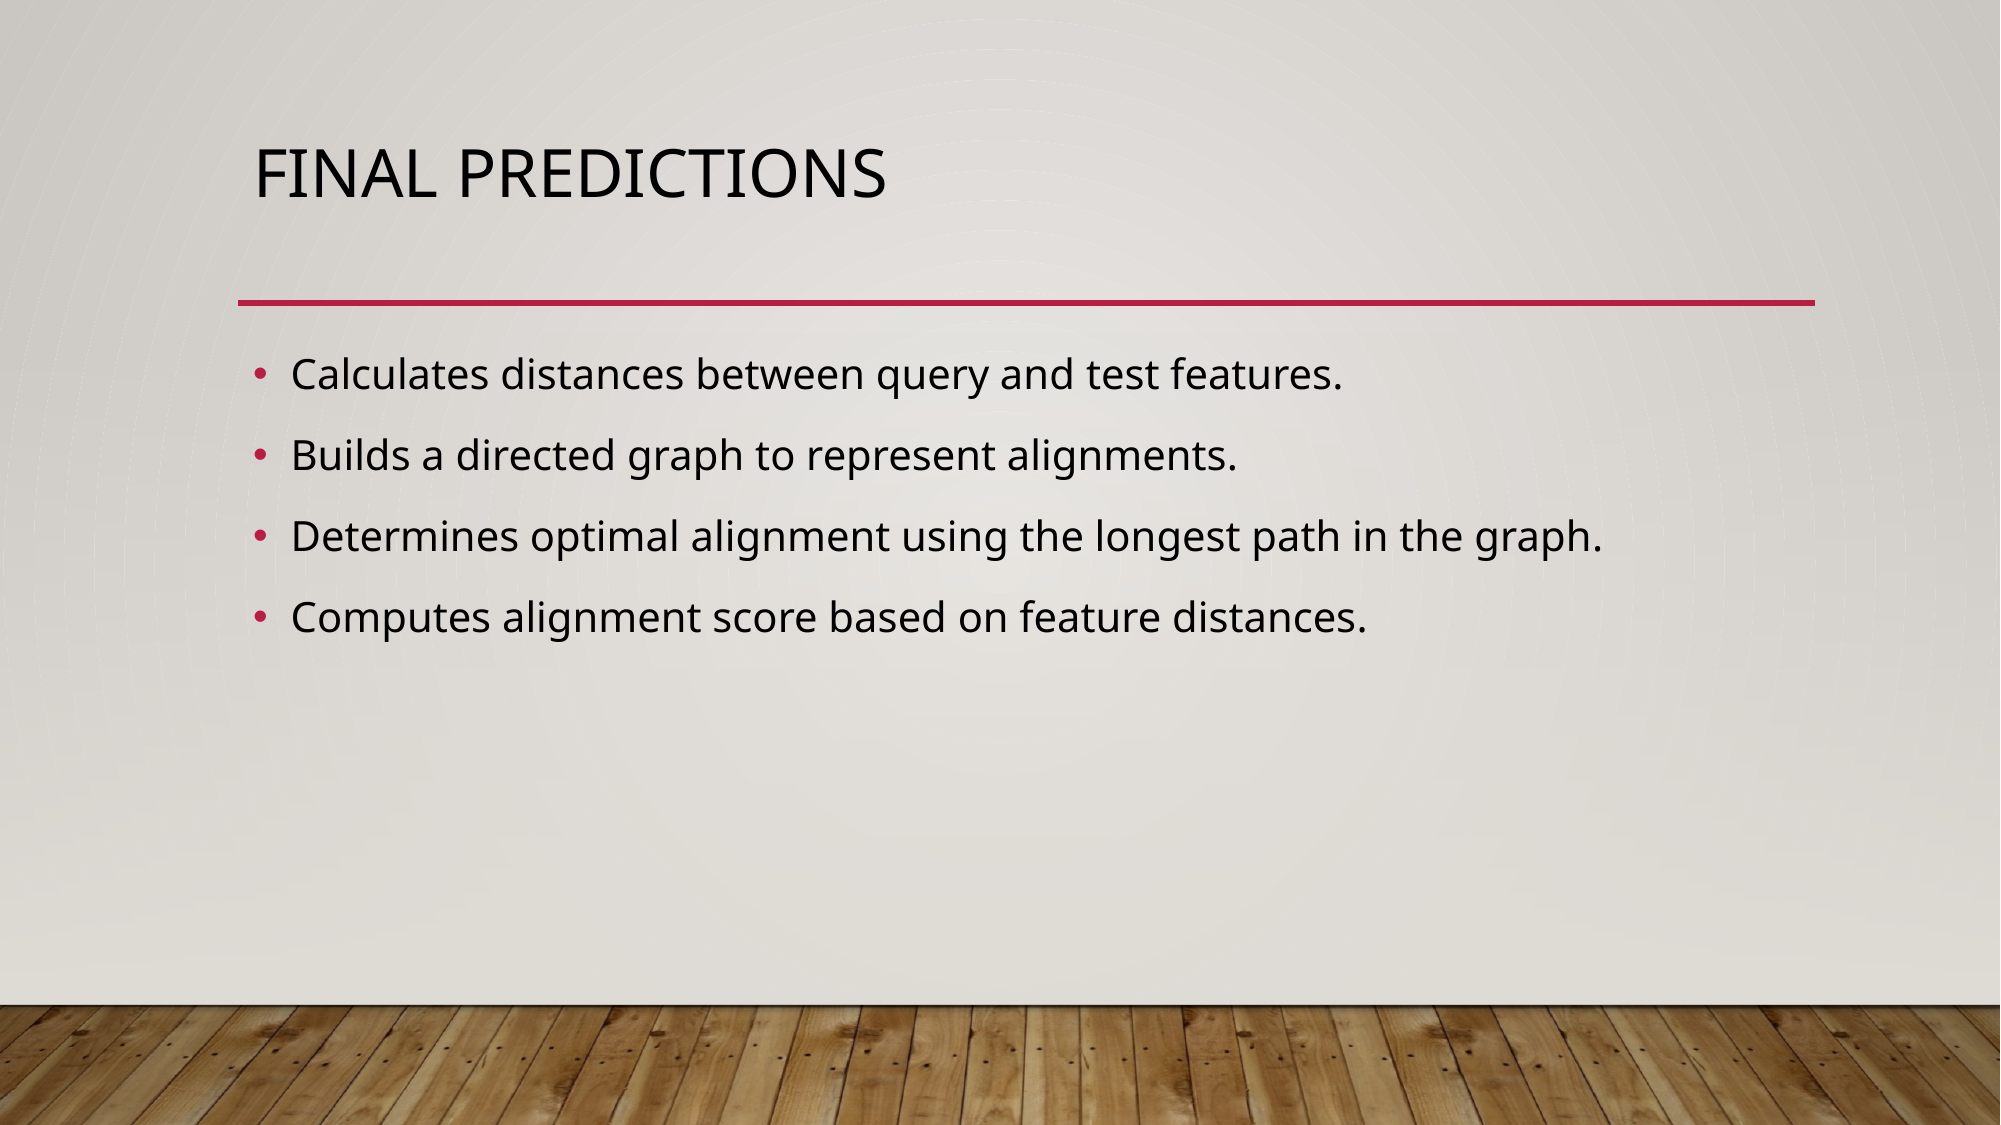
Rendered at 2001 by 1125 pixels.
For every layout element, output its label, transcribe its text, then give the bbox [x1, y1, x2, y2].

list Calculates distances between query and test features. Builds a directed graph to represent alignments. Determines optimal alignment using the longest path in the graph. Computes alignment score based on feature distances. [238, 330, 1814, 897]
picture [0, 1005, 2000, 1125]
title Fınal predıctıons [238, 131, 1814, 305]
